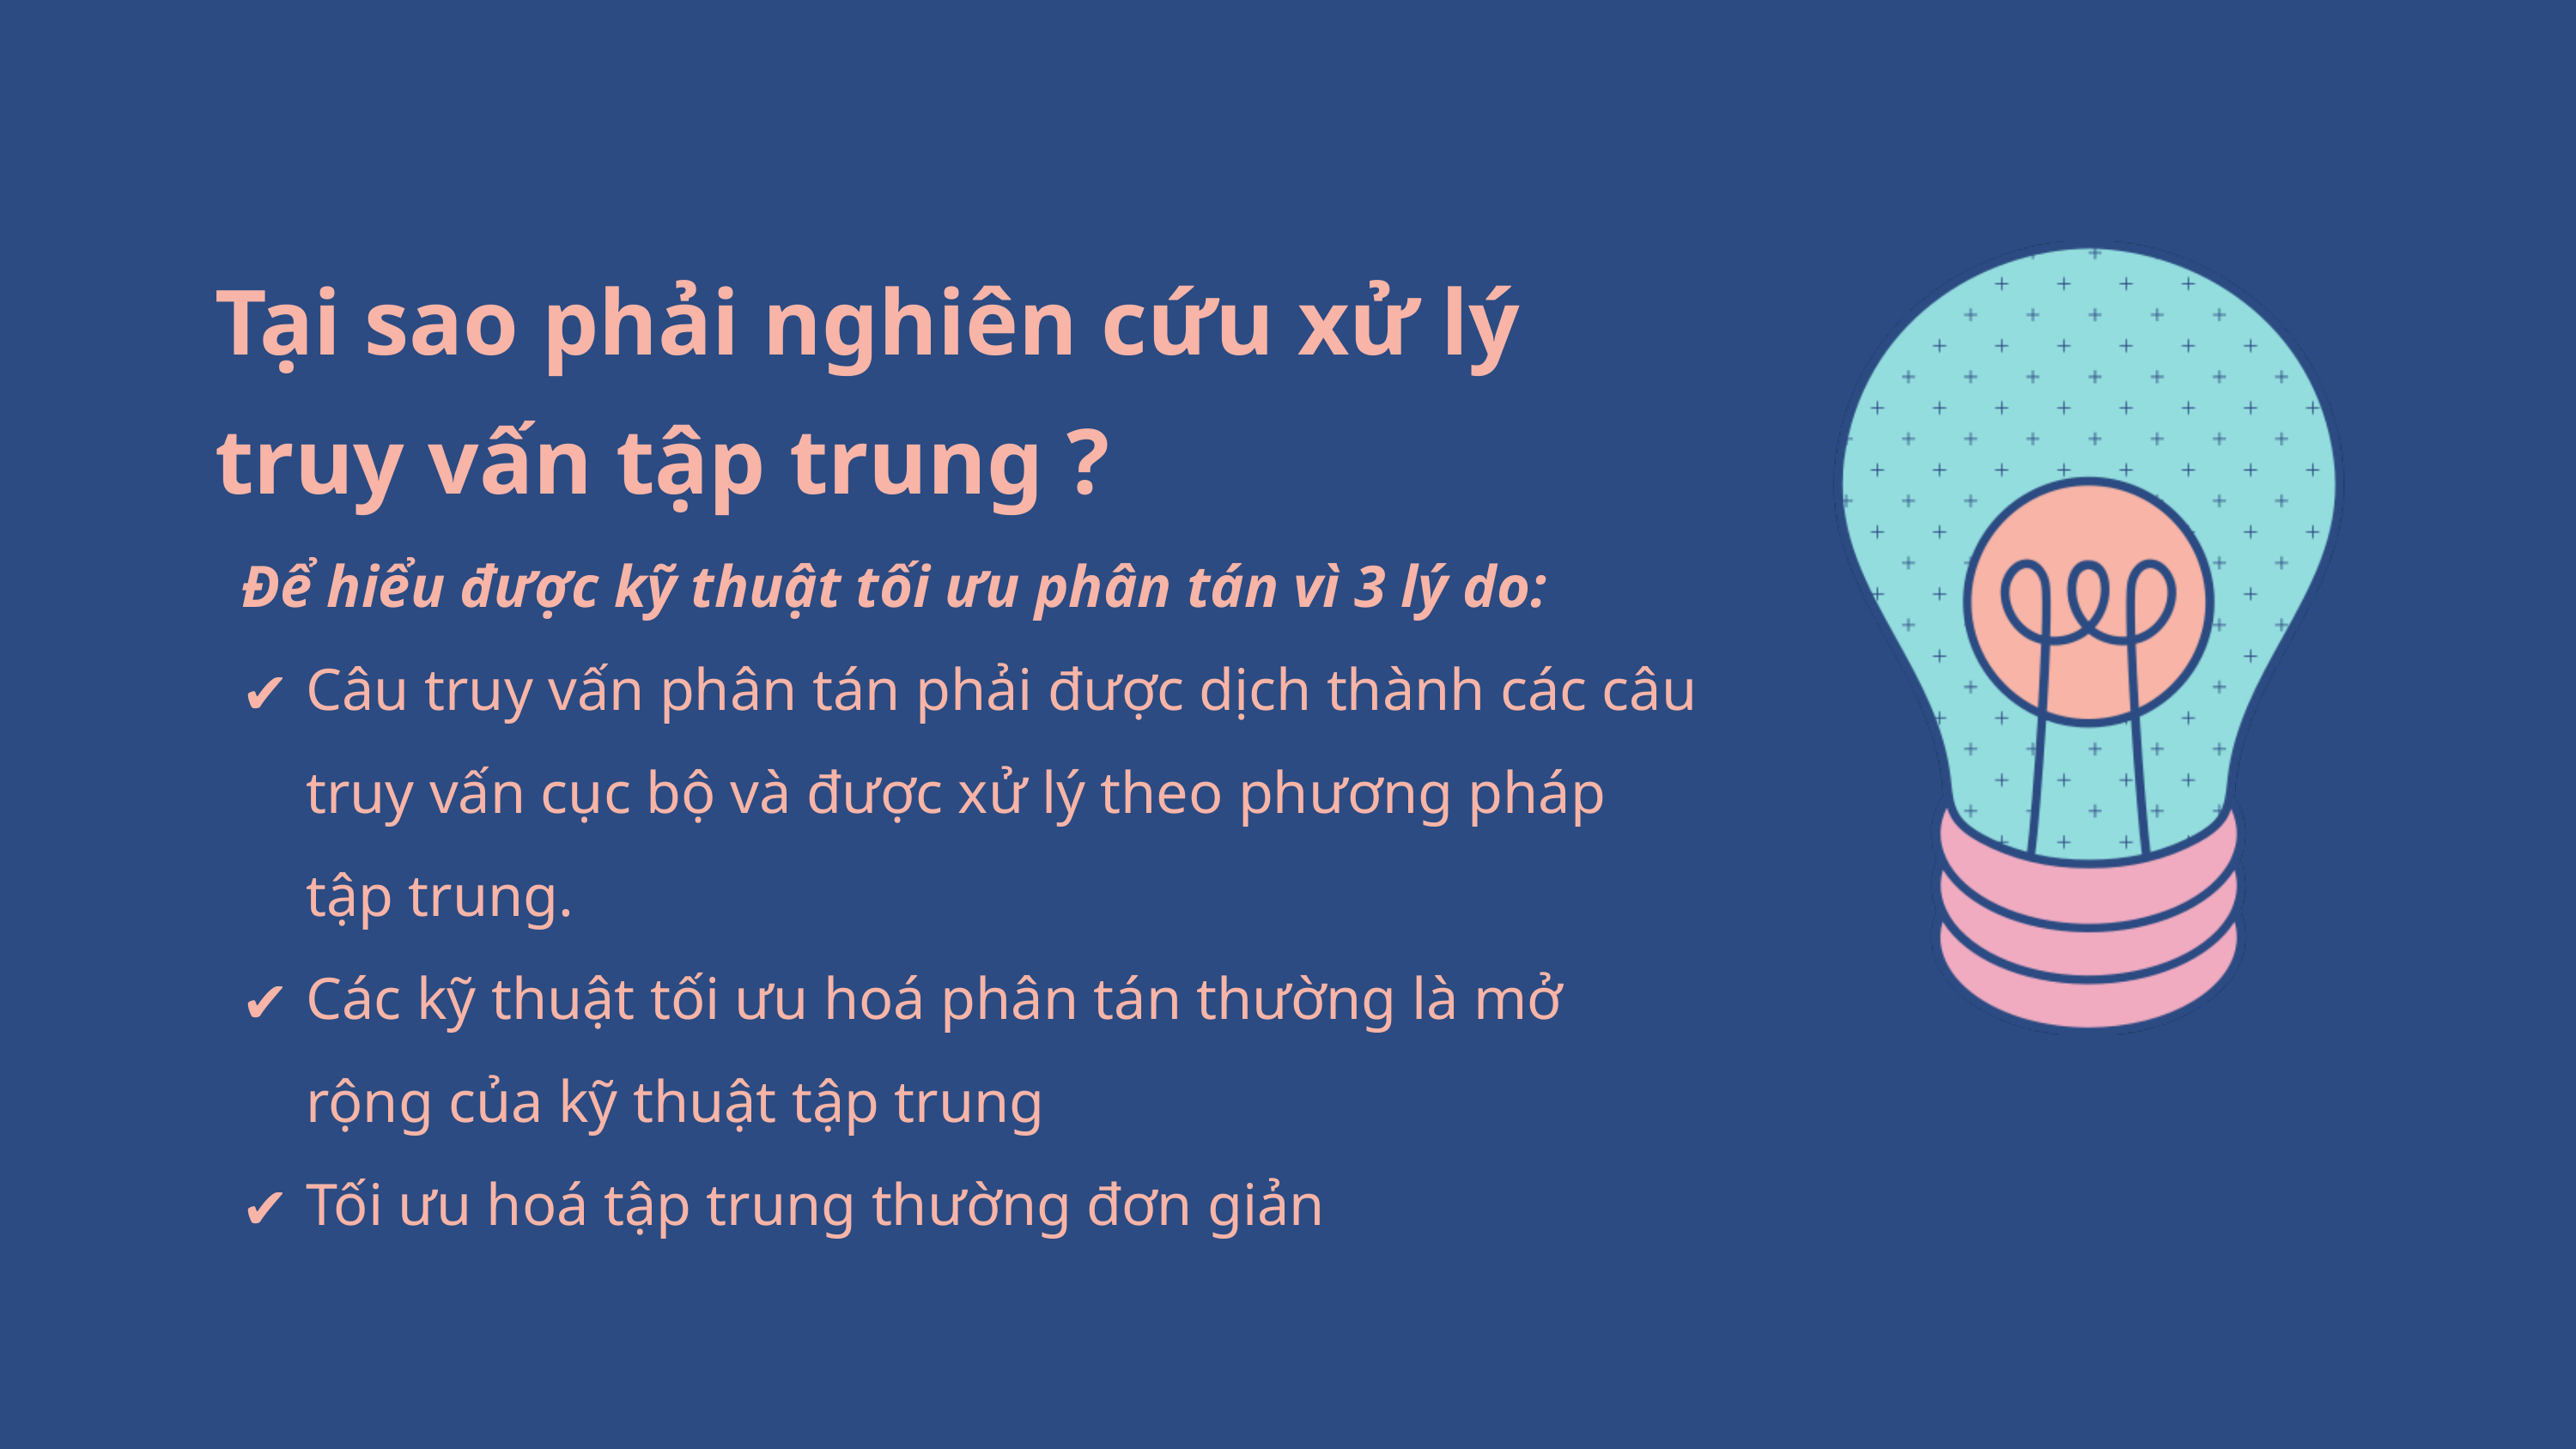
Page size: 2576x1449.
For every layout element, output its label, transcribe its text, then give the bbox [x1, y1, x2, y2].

text_box Để hiểu được kỹ thuật tối ưu phân tán vì 3 lý do: Câu truy vấn phân tán phải được dịch thành các câu truy vấn cục bộ và được xử lý theo phương pháp tập trung. Các kỹ thuật tối ưu hoá phân tán thường là mở rộng của kỹ thuật tập trung Tối ưu hoá tập trung thường đơn giản [228, 509, 1719, 1244]
picture [1831, 240, 2348, 1036]
text_box Tại sao phải nghiên cứu xử lý truy vấn tập trung ? [215, 233, 1705, 512]
